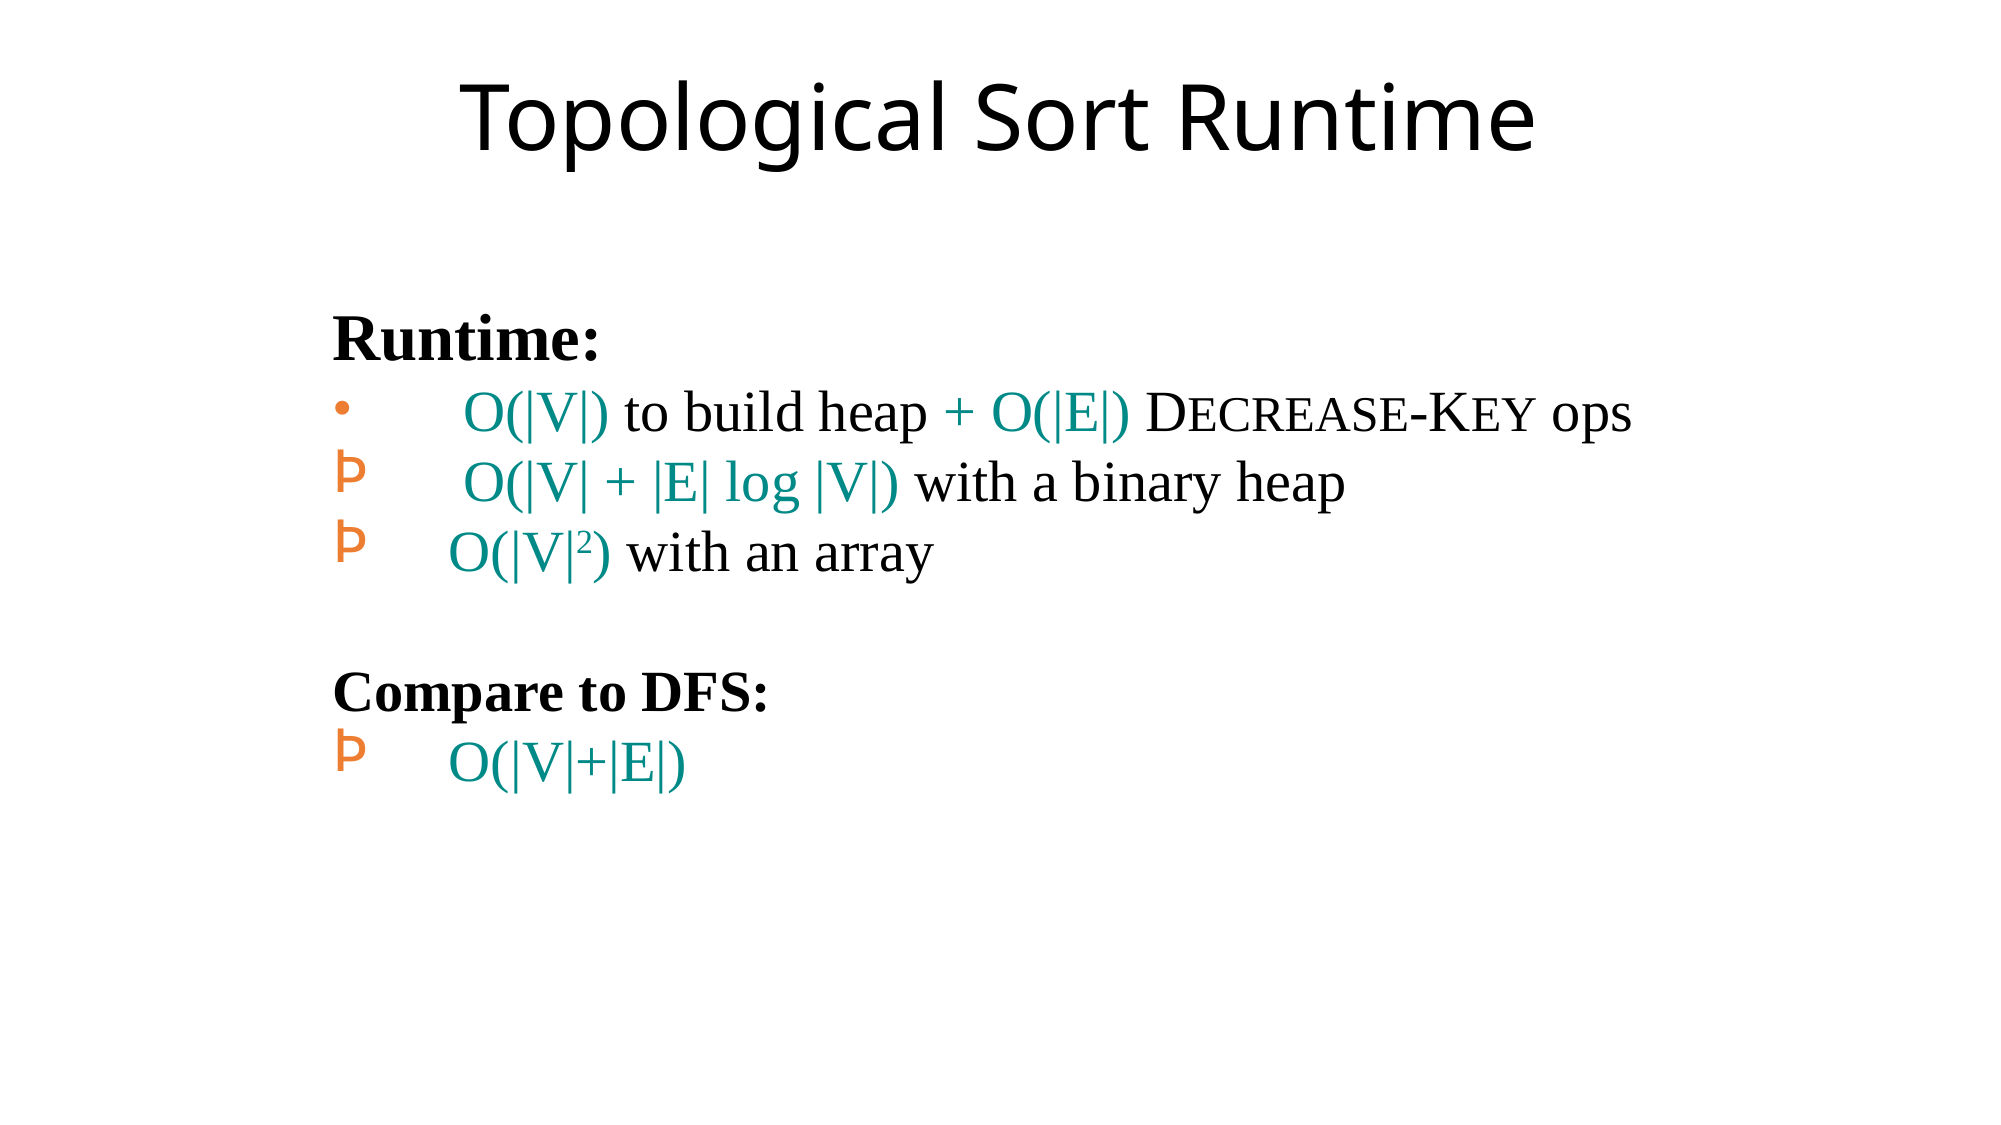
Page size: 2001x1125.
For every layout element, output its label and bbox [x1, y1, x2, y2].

title [136, 45, 1863, 196]
text_box [324, 285, 1651, 801]
